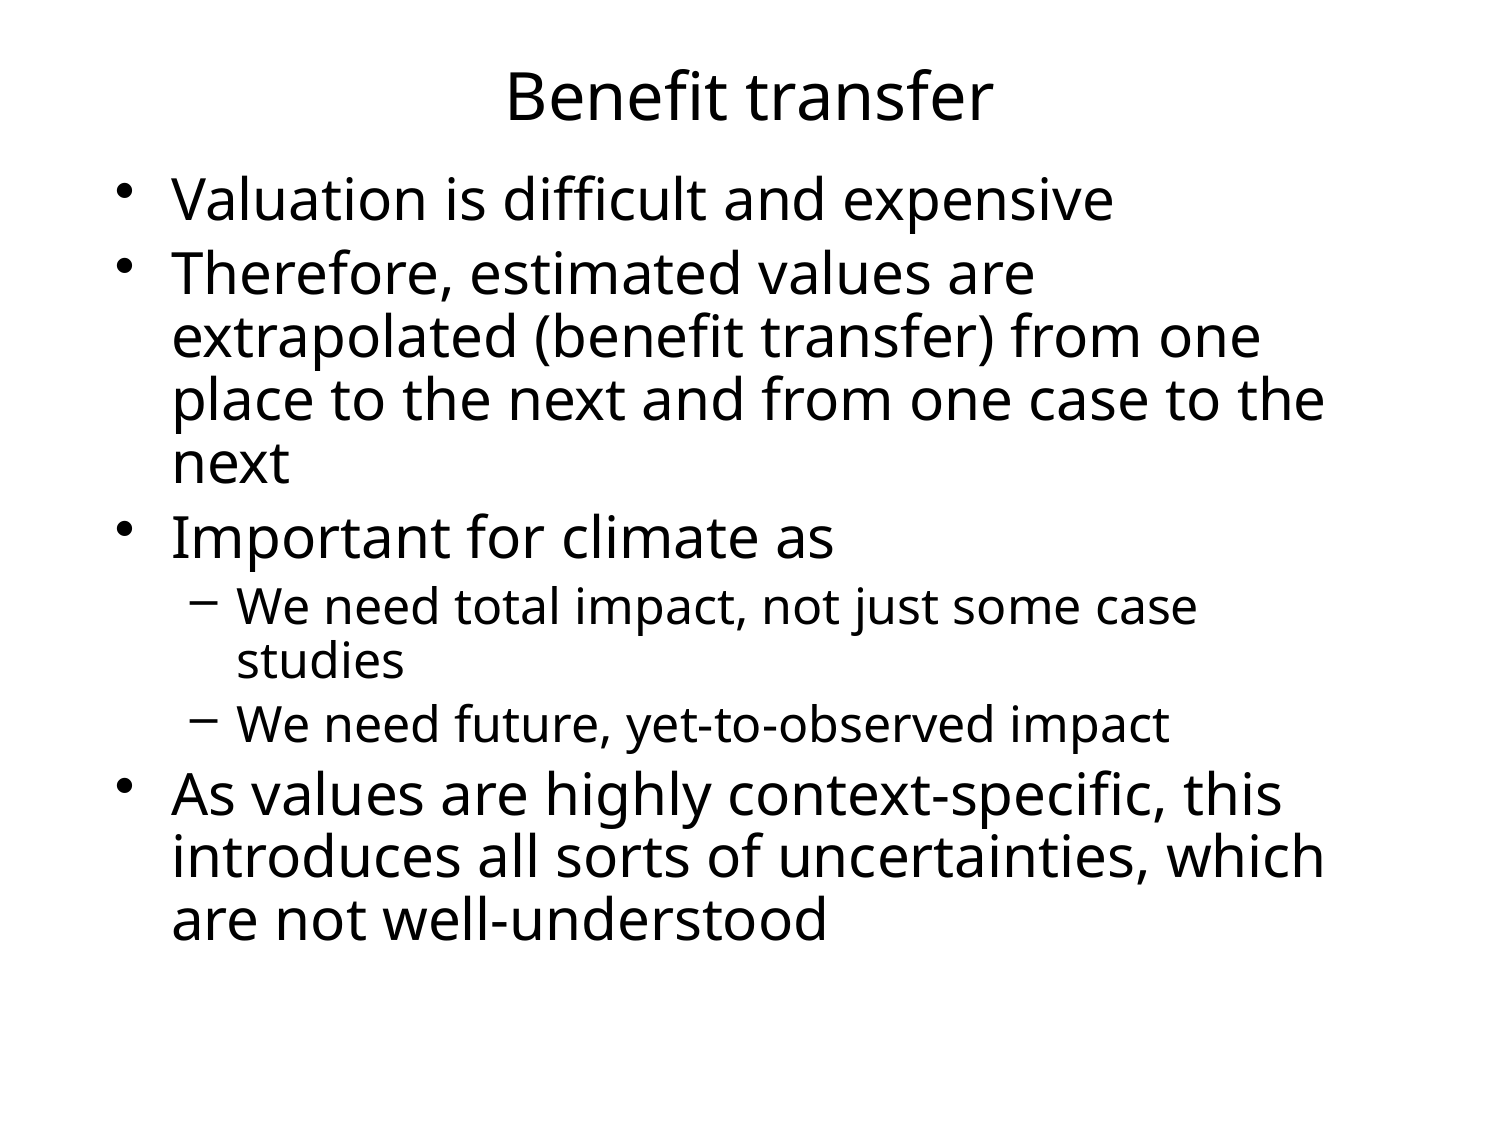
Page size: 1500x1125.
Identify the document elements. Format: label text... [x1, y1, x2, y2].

title Benefit transfer [112, 24, 1388, 163]
list Valuation is difficult and expensive Therefore, estimated values are extrapolated (benefit transfer) from one place to the next and from one case to the next Important for climate as We need total impact, not just some case studies We need future, yet-to-observed impact As values are highly context-specific, this introduces all sorts of uncertainties, which are not well-understood [99, 162, 1376, 838]
